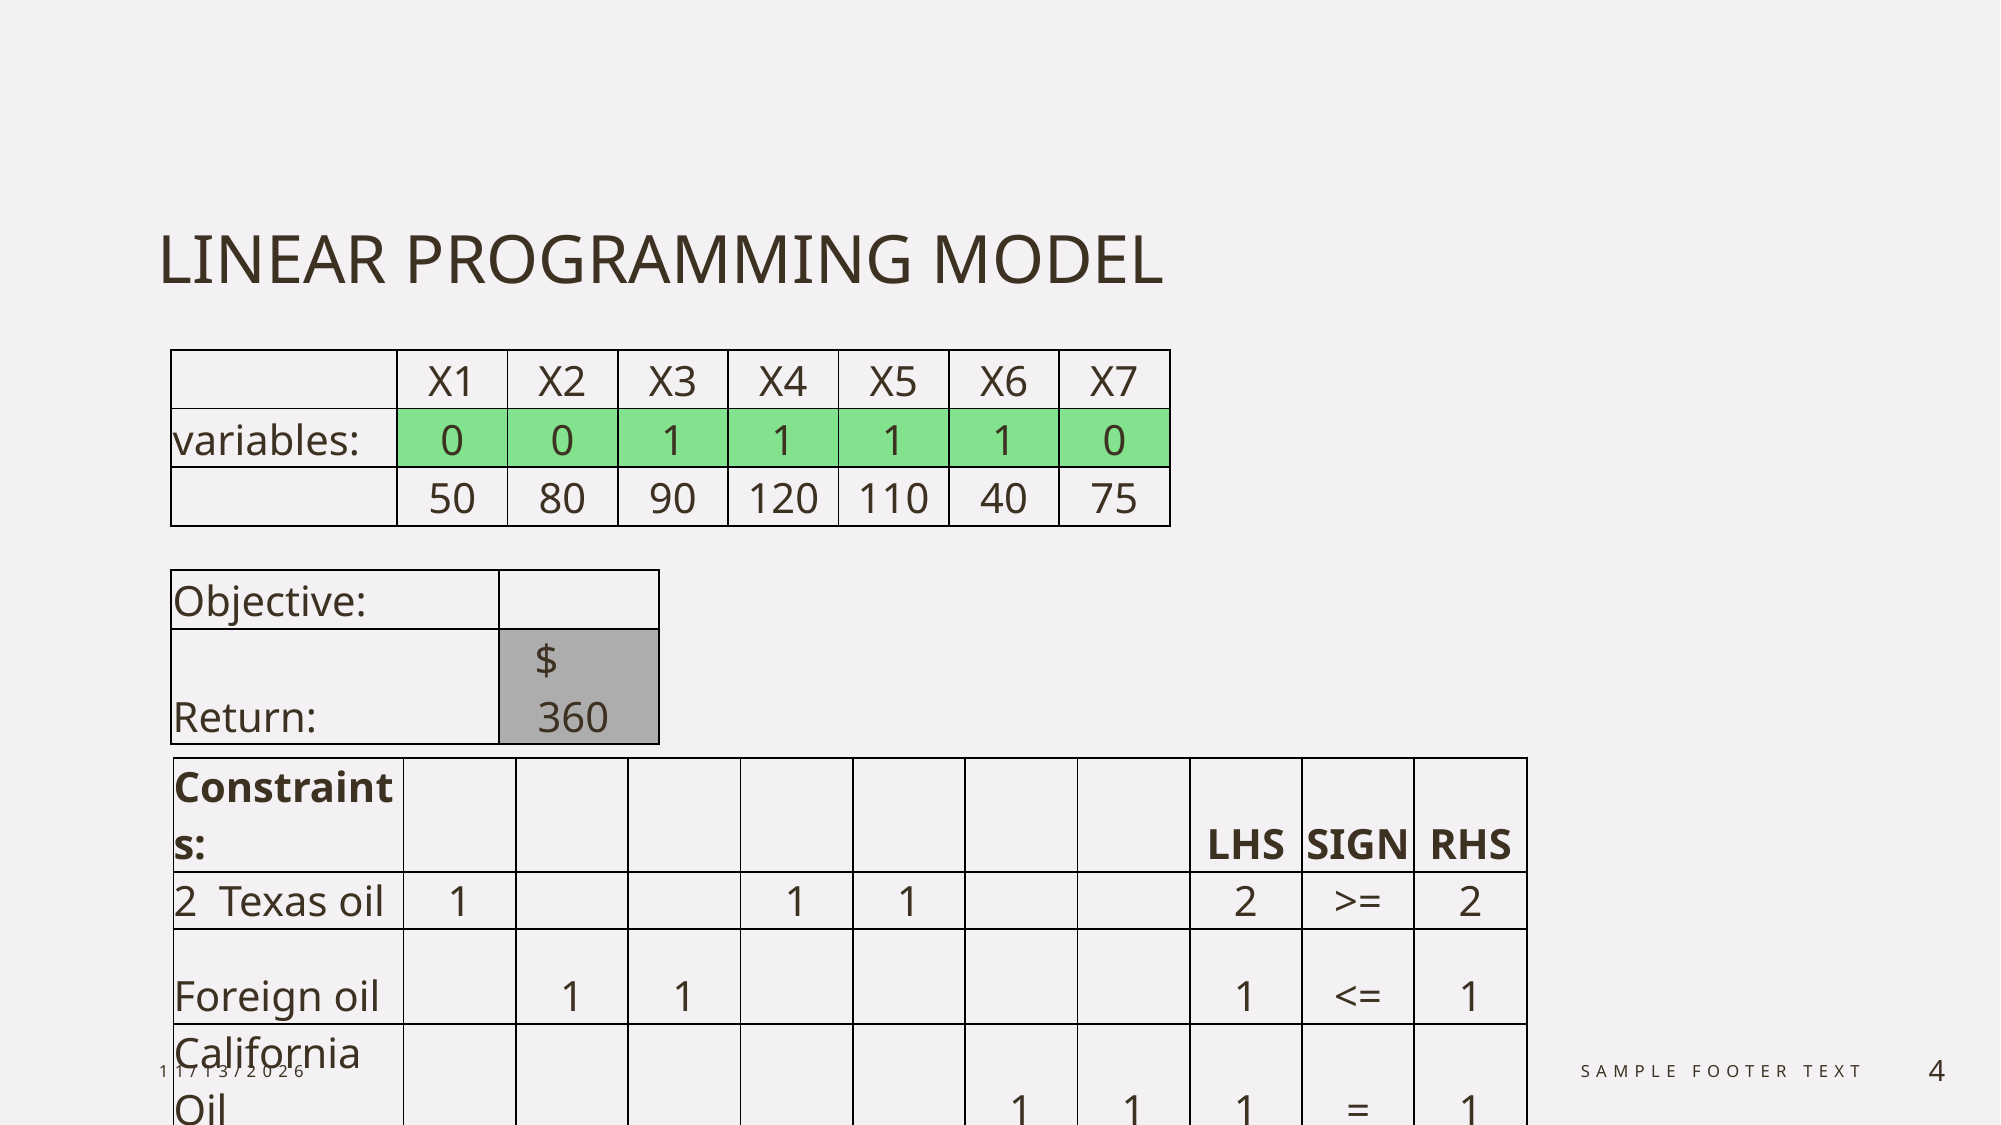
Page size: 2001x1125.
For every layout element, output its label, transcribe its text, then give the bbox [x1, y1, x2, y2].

table_header X4 [729, 351, 838, 408]
table_cell variables: [172, 409, 396, 466]
title LINEAR PROGRAMMING MODEL [142, 96, 1858, 305]
table_cell <= [1303, 930, 1413, 1023]
table_cell [1078, 873, 1189, 928]
table_cell 1 [839, 409, 948, 466]
table_cell 1 [1191, 930, 1301, 1023]
table_cell 50 [398, 468, 507, 525]
table_cell 1 [729, 409, 838, 466]
table_header LHS [1191, 759, 1301, 871]
table_header [966, 759, 1077, 871]
table_cell Return: [172, 630, 498, 743]
table_cell 1 [950, 409, 1058, 466]
table_cell 2 [1191, 873, 1301, 928]
table_cell >= [1303, 873, 1413, 928]
table_header [854, 759, 964, 871]
table_header [404, 759, 515, 871]
table_header X2 [508, 351, 617, 408]
table_cell $ 360 [500, 630, 658, 743]
table_cell 1 [966, 1025, 1077, 1125]
table_header X3 [619, 351, 727, 408]
table_cell [517, 1025, 627, 1125]
table_cell 1 [629, 930, 740, 1023]
table_cell [1078, 930, 1189, 1023]
table_header [500, 571, 658, 628]
table_cell [741, 930, 852, 1023]
table_header Constraints: [174, 759, 403, 871]
table_cell 120 [729, 468, 838, 525]
table_cell 1 [1415, 930, 1526, 1023]
table_header X6 [950, 351, 1058, 408]
table_cell 40 [950, 468, 1058, 525]
slide_number 4 [1875, 1042, 1961, 1103]
table_cell [966, 930, 1077, 1023]
table_cell 0 [398, 409, 507, 466]
table_cell = [1303, 1025, 1413, 1125]
table_header [517, 759, 627, 871]
table_cell [854, 1025, 964, 1125]
table_header [741, 759, 852, 871]
table_cell 110 [839, 468, 948, 525]
table_cell [172, 468, 396, 525]
table_cell 1 [1191, 1025, 1301, 1125]
table_header X7 [1060, 351, 1169, 408]
table_header [1078, 759, 1189, 871]
table_header X5 [839, 351, 948, 408]
table_cell 1 [619, 409, 727, 466]
table_cell 0 [1060, 409, 1169, 466]
table_cell 1 [517, 930, 627, 1023]
table_cell 2 [1415, 873, 1526, 928]
table_cell California Oil [174, 1025, 403, 1125]
table_header Objective: [172, 571, 498, 628]
table_cell Foreign oil [174, 930, 403, 1023]
table_cell [629, 1025, 740, 1125]
table_cell 0 [508, 409, 617, 466]
table_cell 1 [854, 873, 964, 928]
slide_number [143, 1042, 173, 1103]
table_cell [517, 873, 627, 928]
table_cell [629, 873, 740, 928]
table_cell 75 [1060, 468, 1169, 525]
table_cell 2 Texas oil [174, 873, 403, 928]
table_cell [966, 873, 1077, 928]
table_cell [404, 1025, 515, 1125]
table_cell [741, 1025, 852, 1125]
table_cell 1 [404, 873, 515, 928]
table_header SIGN [1303, 759, 1413, 871]
footer Sample Footer Text [1528, 1042, 1875, 1103]
table_header RHS [1415, 759, 1526, 871]
table_header [629, 759, 740, 871]
table_cell 90 [619, 468, 727, 525]
table_cell 1 [1415, 1025, 1526, 1125]
table_cell 1 [1078, 1025, 1189, 1125]
table_header X1 [398, 351, 507, 408]
table_cell 80 [508, 468, 617, 525]
table_header [172, 351, 396, 408]
table_cell [854, 930, 964, 1023]
table_cell 1 [741, 873, 852, 928]
table_cell [404, 930, 515, 1023]
